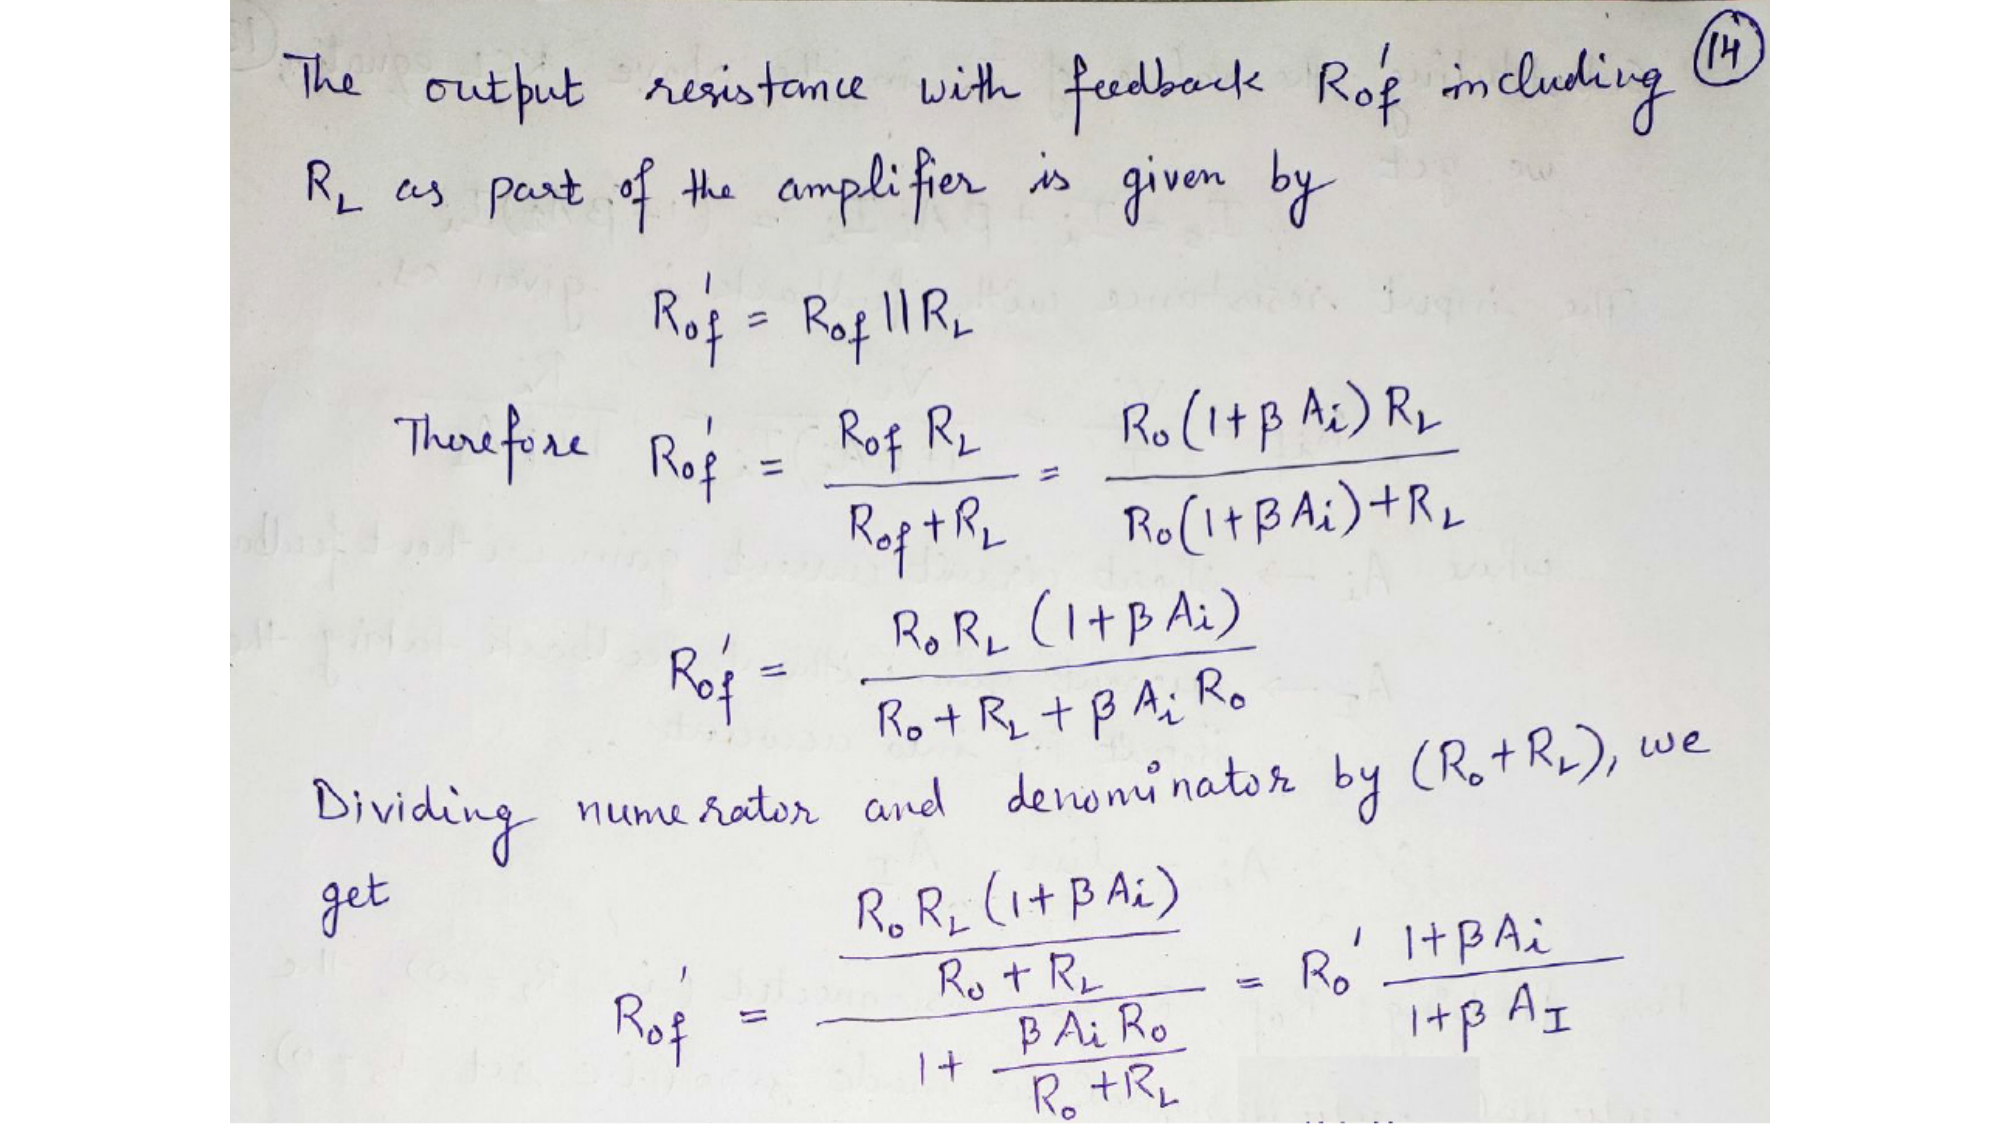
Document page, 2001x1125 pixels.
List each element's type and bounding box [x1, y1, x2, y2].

picture [230, 0, 1770, 1125]
